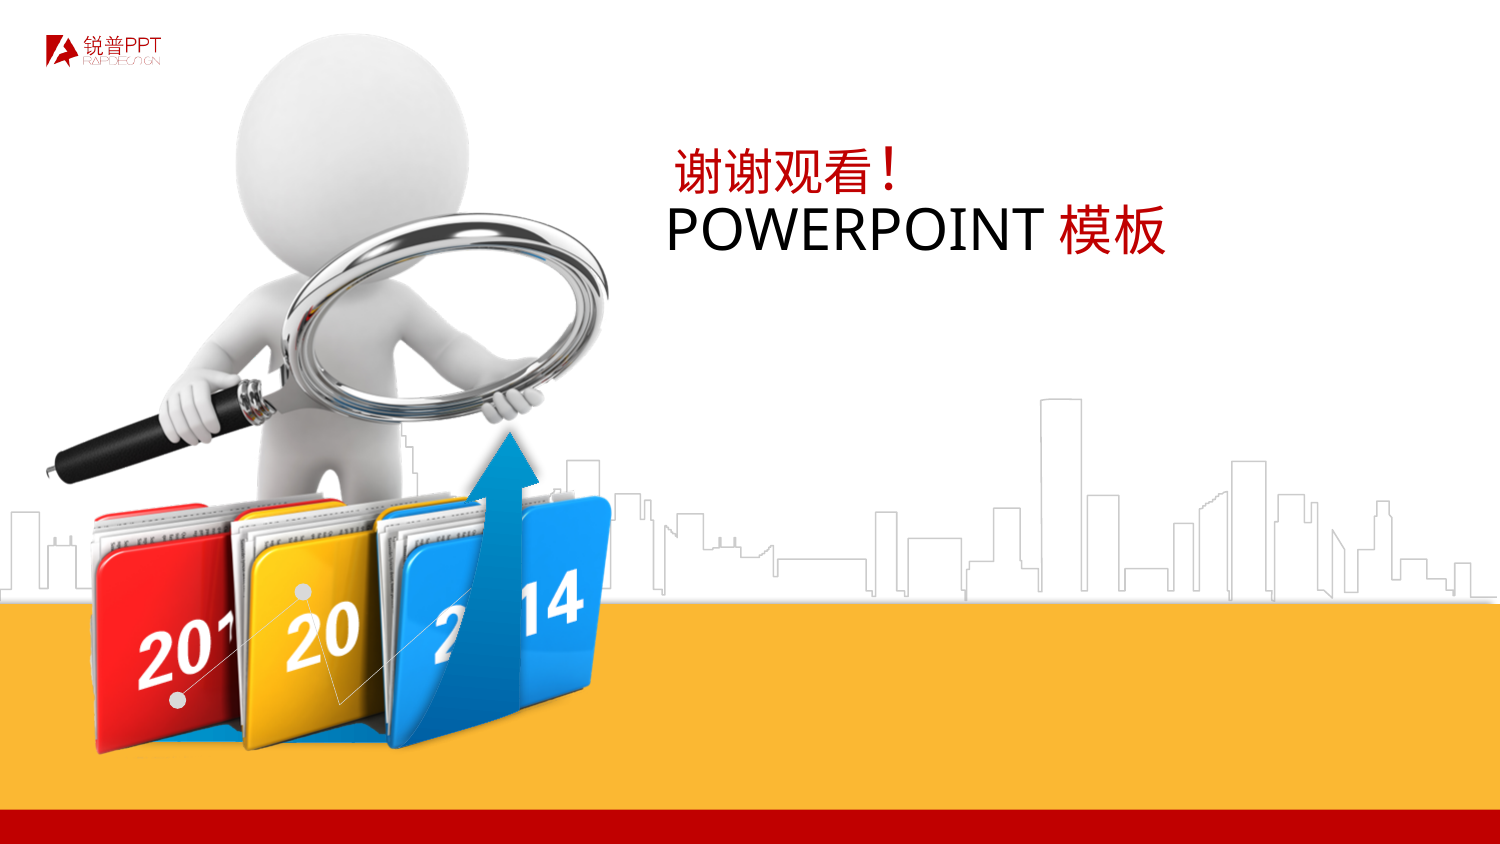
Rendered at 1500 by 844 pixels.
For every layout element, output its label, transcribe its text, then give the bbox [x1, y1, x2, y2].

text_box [0, 388, 1500, 840]
text_box 谢谢观看！ [728, 124, 916, 184]
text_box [0, 14, 724, 778]
text_box POWERPOINT模板 [728, 184, 1183, 270]
